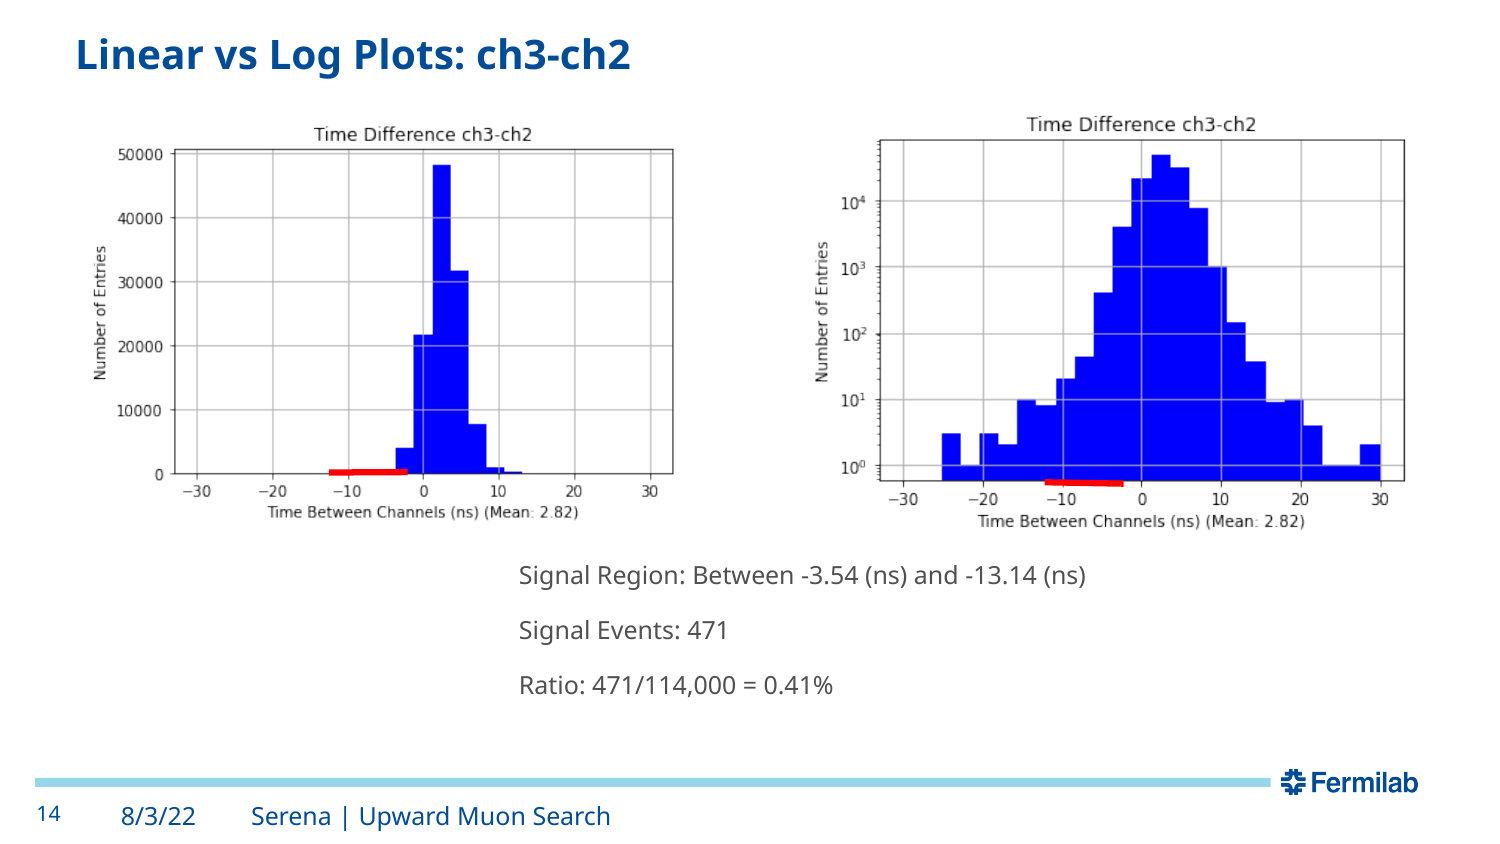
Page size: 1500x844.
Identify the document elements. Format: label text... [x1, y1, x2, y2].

slide_number ‹#› [36, 800, 105, 830]
footer Serena | Upward Muon Search [251, 800, 1277, 831]
text_box Signal Region: Between -3.54 (ns) and -13.14 (ns) Signal Events: 471 Ratio: 471/114,000 = 0.41% [503, 540, 1163, 715]
title Linear vs Log Plots: ch3-ch2 [75, 25, 1500, 79]
picture [84, 115, 683, 530]
picture [1281, 769, 1418, 795]
picture [806, 105, 1415, 541]
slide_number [120, 800, 232, 830]
